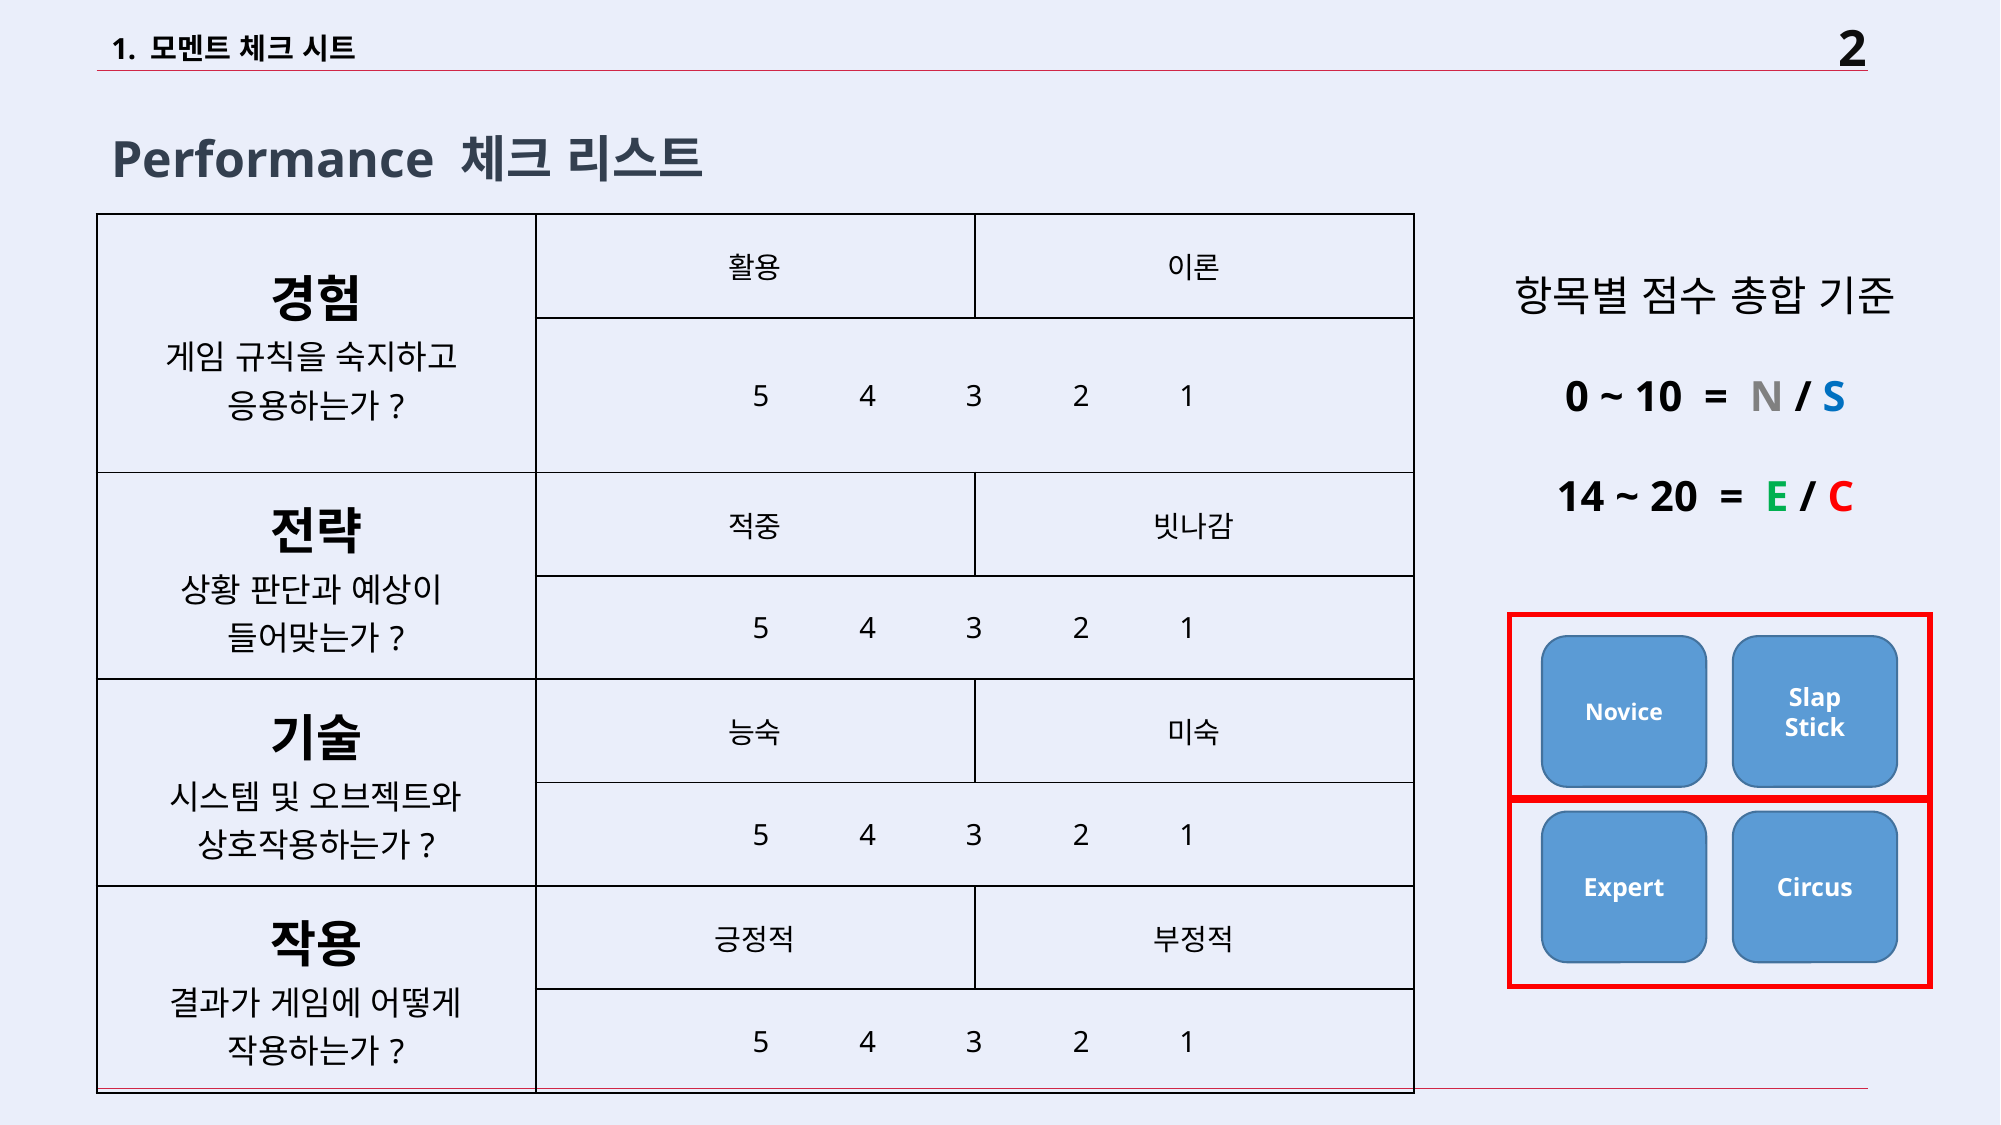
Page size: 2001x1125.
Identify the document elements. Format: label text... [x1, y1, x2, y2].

table_cell 5 4 3 2 1 [537, 577, 1413, 678]
table_cell 긍정적 [537, 887, 974, 988]
table_cell 부정적 [976, 887, 1413, 988]
text_box Performance 체크 리스트 [96, 90, 741, 196]
table_cell 5 4 3 2 1 [537, 319, 1413, 472]
table_header 경험 게임 규칙을 숙지하고 응용하는가? [98, 215, 535, 472]
table_cell 작용 결과가 게임에 어떻게 작용하는가? [98, 887, 535, 1088]
table_cell 적중 [537, 473, 974, 575]
table_cell 전략 상황 판단과 예상이 들어맞는가? [98, 473, 535, 678]
text_box [1507, 612, 1933, 795]
table_cell 기술 시스템 및 오브젝트와 상호작용하는가? [98, 680, 535, 885]
text_box Expert [1540, 810, 1708, 964]
table_cell 5 4 3 2 1 [537, 783, 1413, 885]
text_box 항목별 점수 총합 기준 0 ~ 10 = N / S 14 ~ 20 = E / C [1479, 262, 1932, 528]
table_cell 미숙 [976, 680, 1413, 782]
table_cell 빗나감 [976, 473, 1413, 575]
table_cell 5 4 3 2 1 [537, 990, 1413, 1088]
text_box Slap Stick [1731, 635, 1899, 788]
text_box [1507, 795, 1933, 989]
table_header 이론 [976, 215, 1413, 317]
text_box 1. 모멘트 체크 시트 [96, 5, 571, 69]
table_header 활용 [537, 215, 974, 317]
text_box Novice [1540, 635, 1708, 788]
text_box Circus [1731, 810, 1899, 964]
table_cell 능숙 [537, 680, 974, 782]
